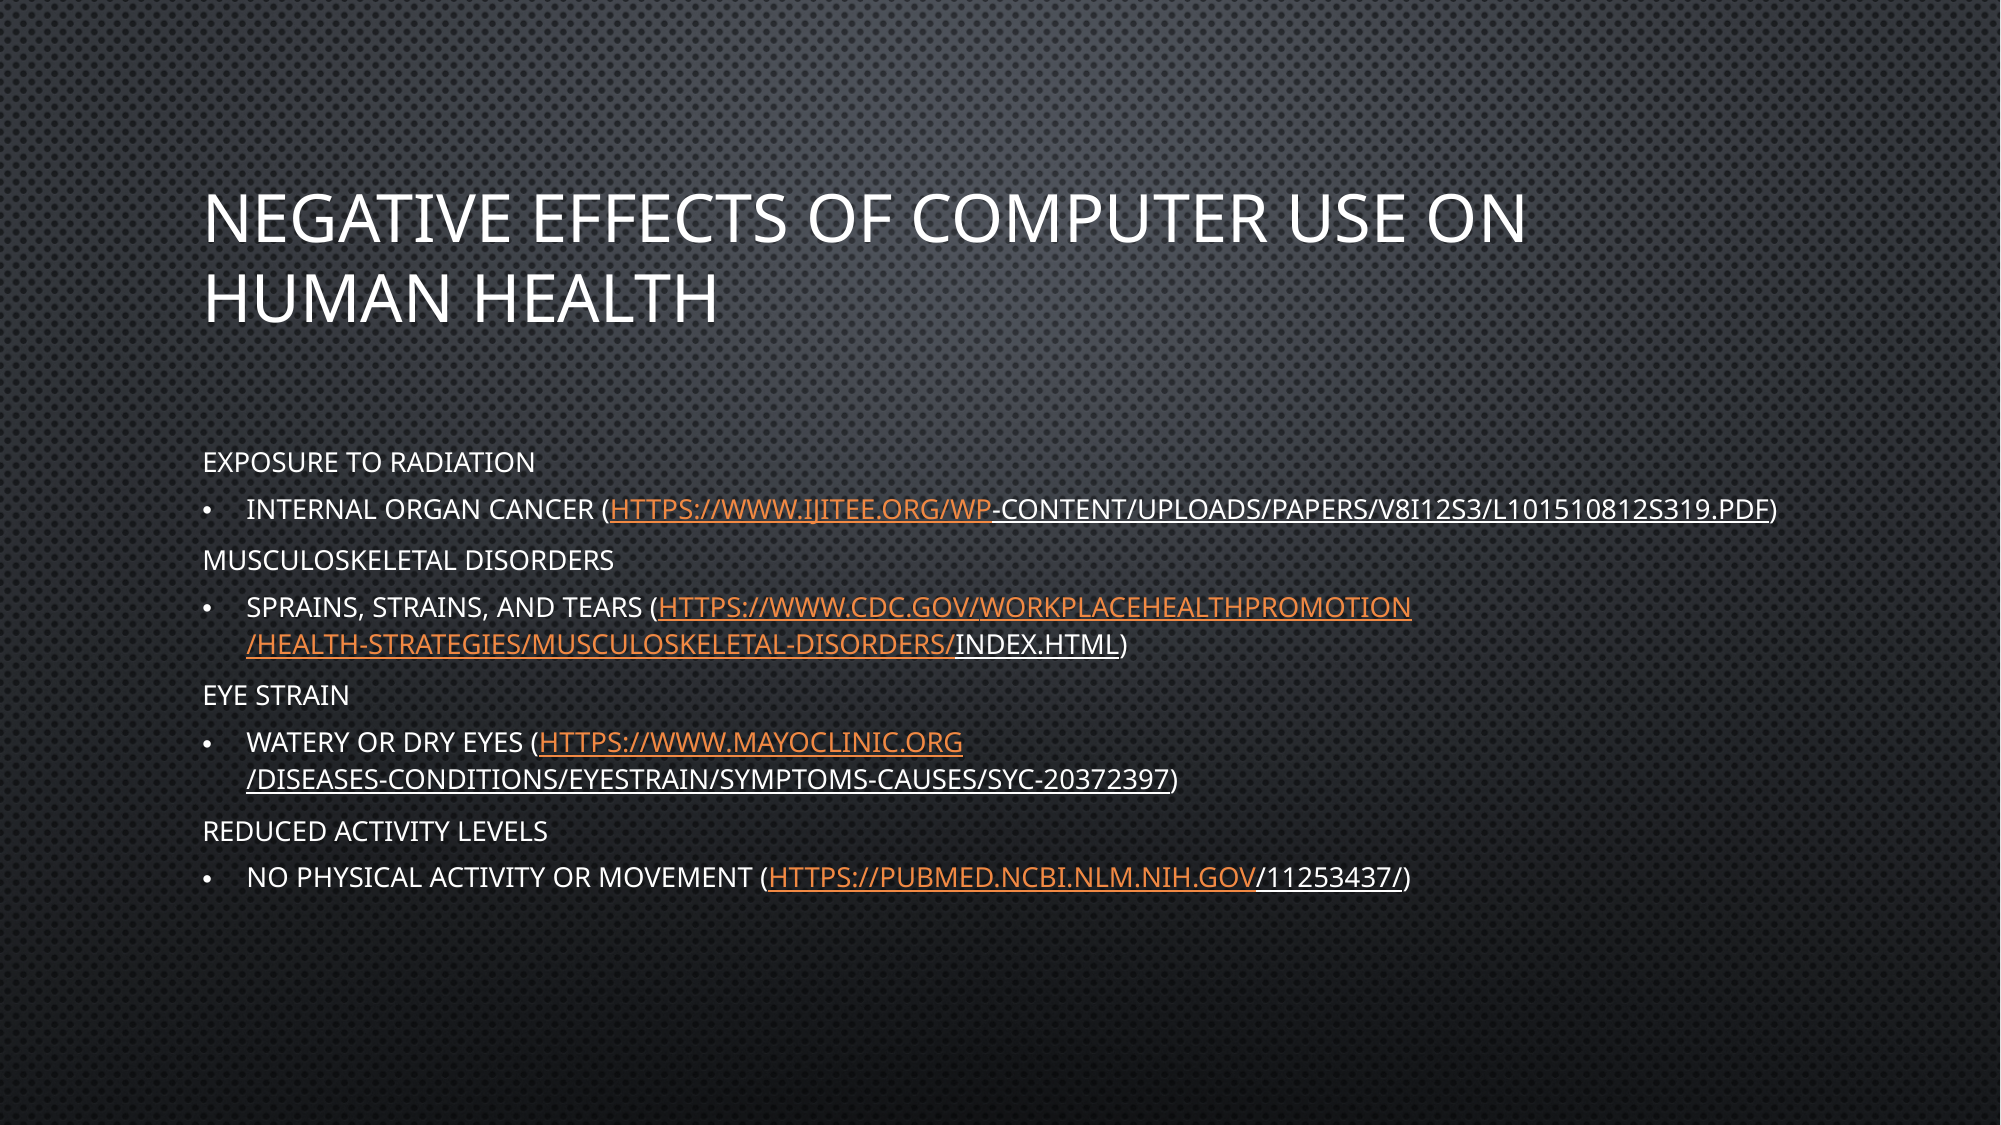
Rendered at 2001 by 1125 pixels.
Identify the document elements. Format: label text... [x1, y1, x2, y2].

title NEGATIVE EFFECTS OF COMPUTER USE ON HUMAN HEALTH [187, 99, 1813, 413]
list exposure to radiation Internal organ cancer (https://www.ijitee.org/wp-content/uploads/papers/v8i12s3/L101510812S319.pdf) musculoskeletal disorders Sprains, strains, and tears (https://www.cdc.gov/workplacehealthpromotion/health-strategies/musculoskeletal-disorders/index.html) eye strain Watery or dry eyes (https://www.mayoclinic.org/diseases-conditions/eyestrain/symptoms-causes/syc-20372397) reduced activity levels No physical activity or movement (https://pubmed.ncbi.nlm.nih.gov/11253437/) [187, 437, 1813, 950]
